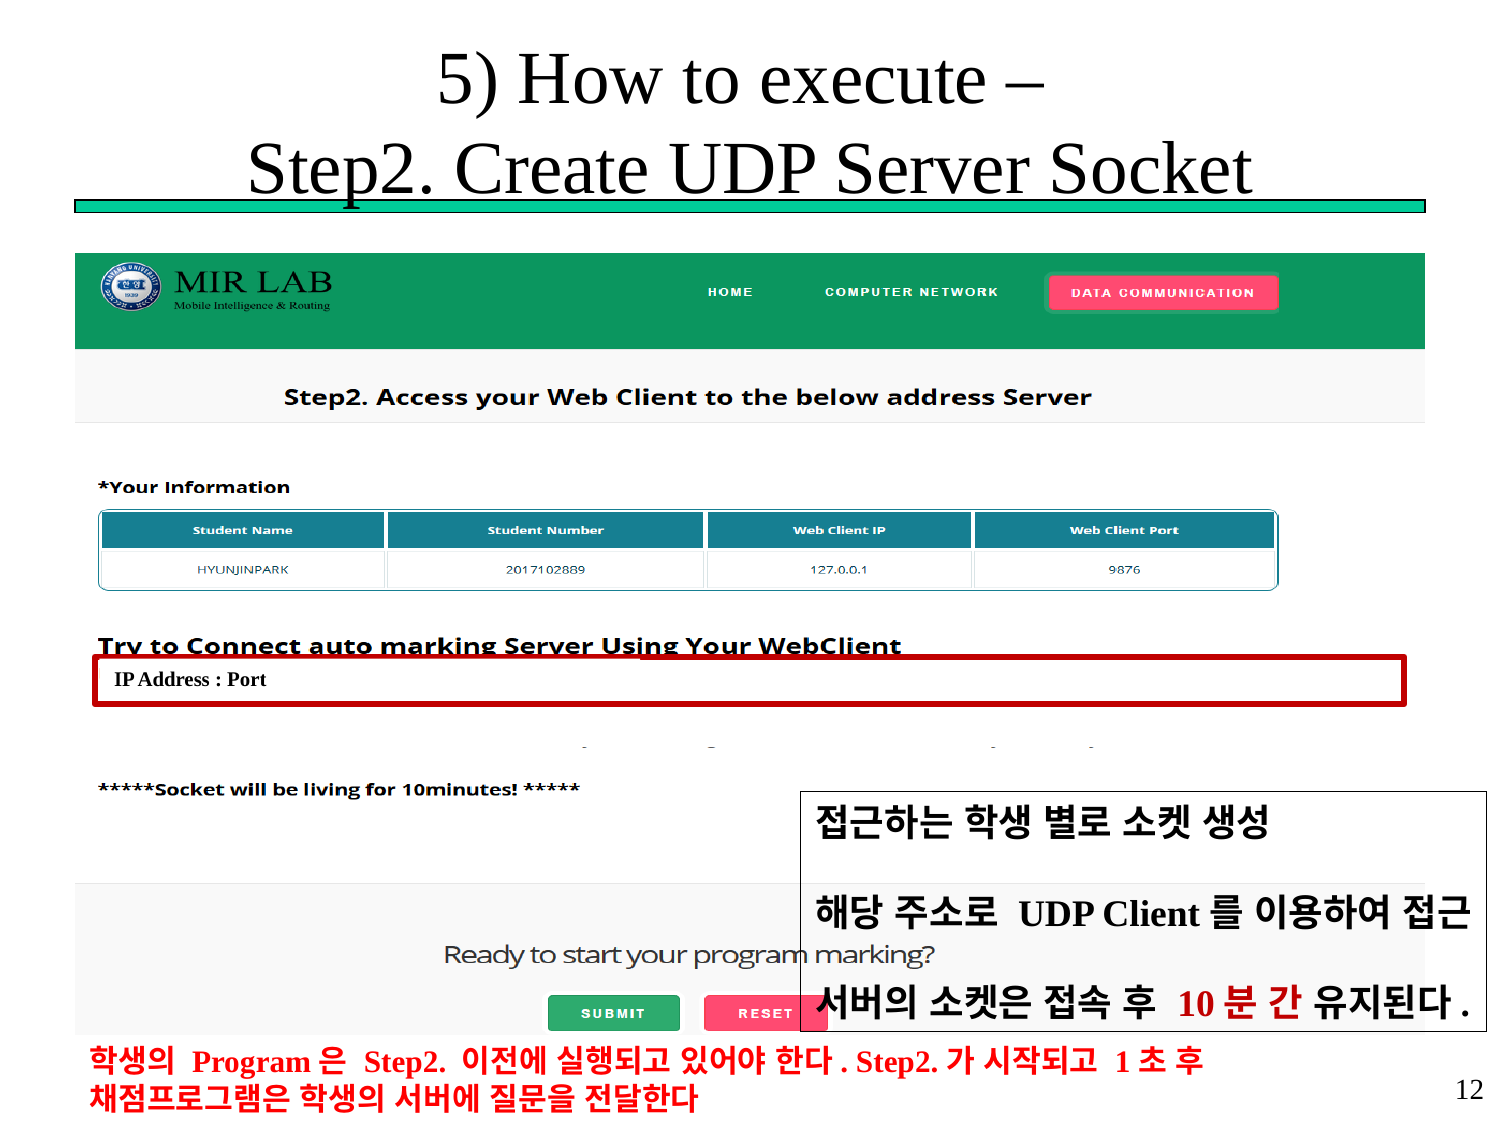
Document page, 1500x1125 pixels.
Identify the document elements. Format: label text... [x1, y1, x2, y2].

title 5) How to execute – Step2. Create UDP Server Socket [75, 50, 1425, 188]
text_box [74, 253, 1493, 1125]
